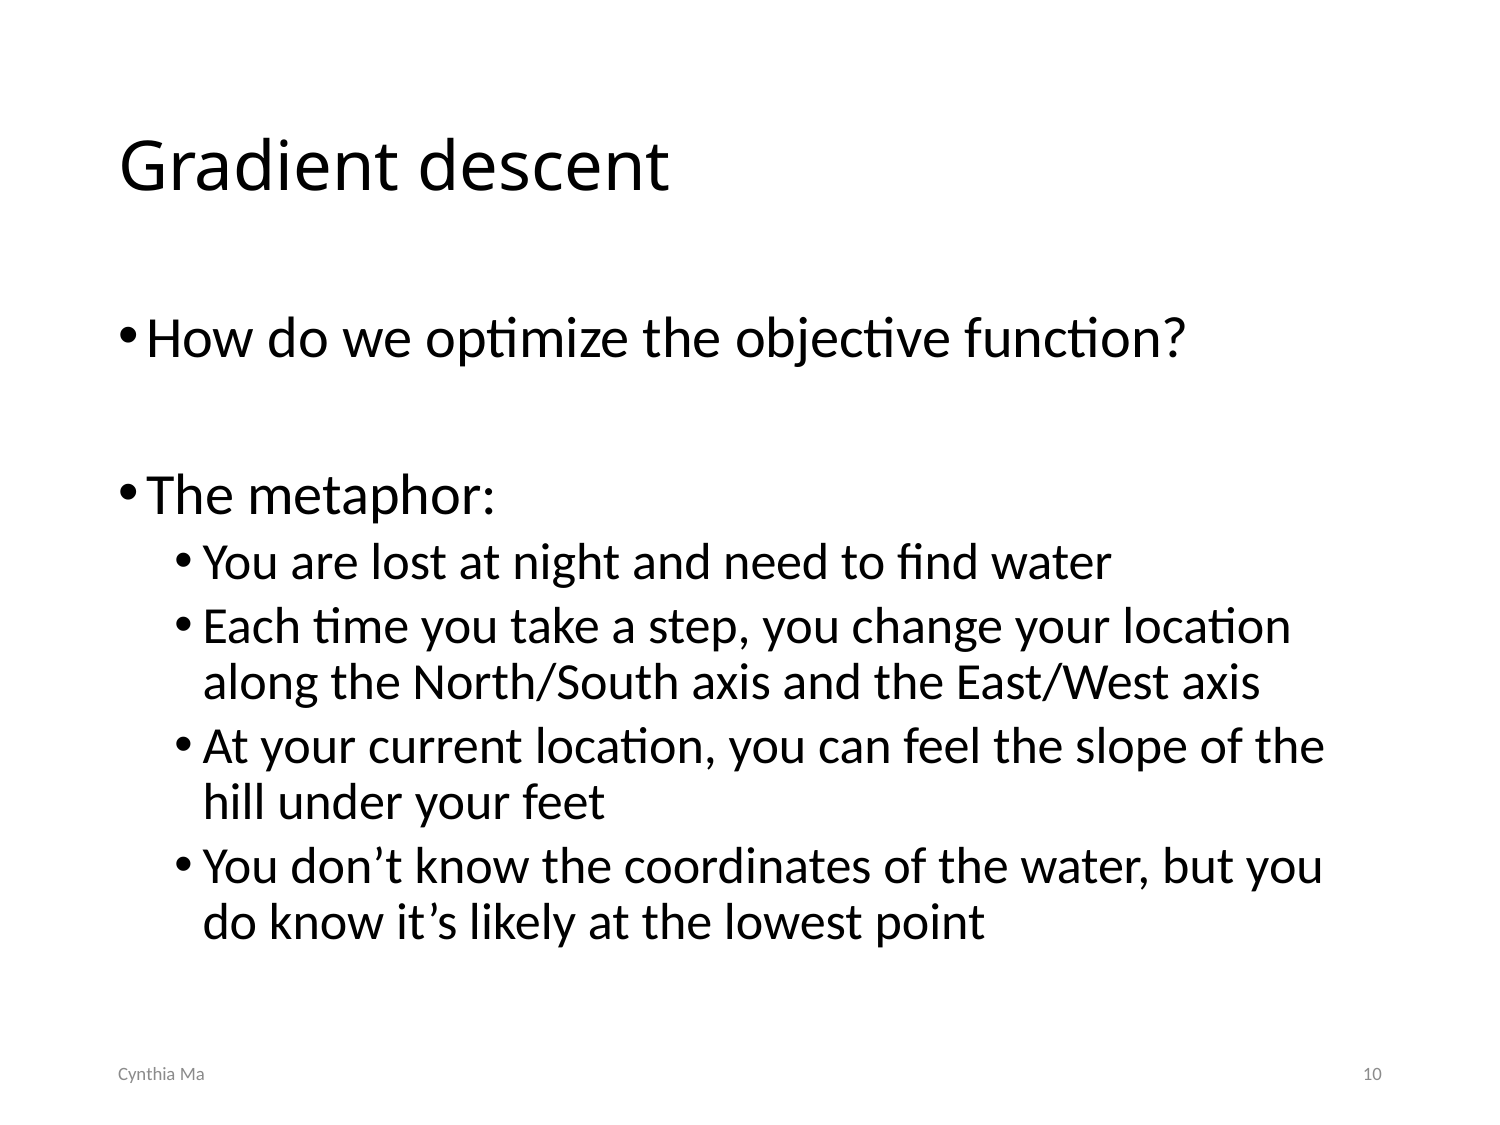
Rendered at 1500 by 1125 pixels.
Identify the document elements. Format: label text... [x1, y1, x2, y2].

list How do we optimize the objective function? The metaphor: You are lost at night and need to find water Each time you take a step, you change your location along the North/South axis and the East/West axis At your current location, you can feel the slope of the hill under your feet You don’t know the coordinates of the water, but you do know it’s likely at the lowest point [103, 299, 1397, 1014]
slide_number Cynthia Ma [103, 1042, 441, 1103]
title Gradient descent [103, 59, 1397, 278]
slide_number 10 [1059, 1042, 1397, 1103]
